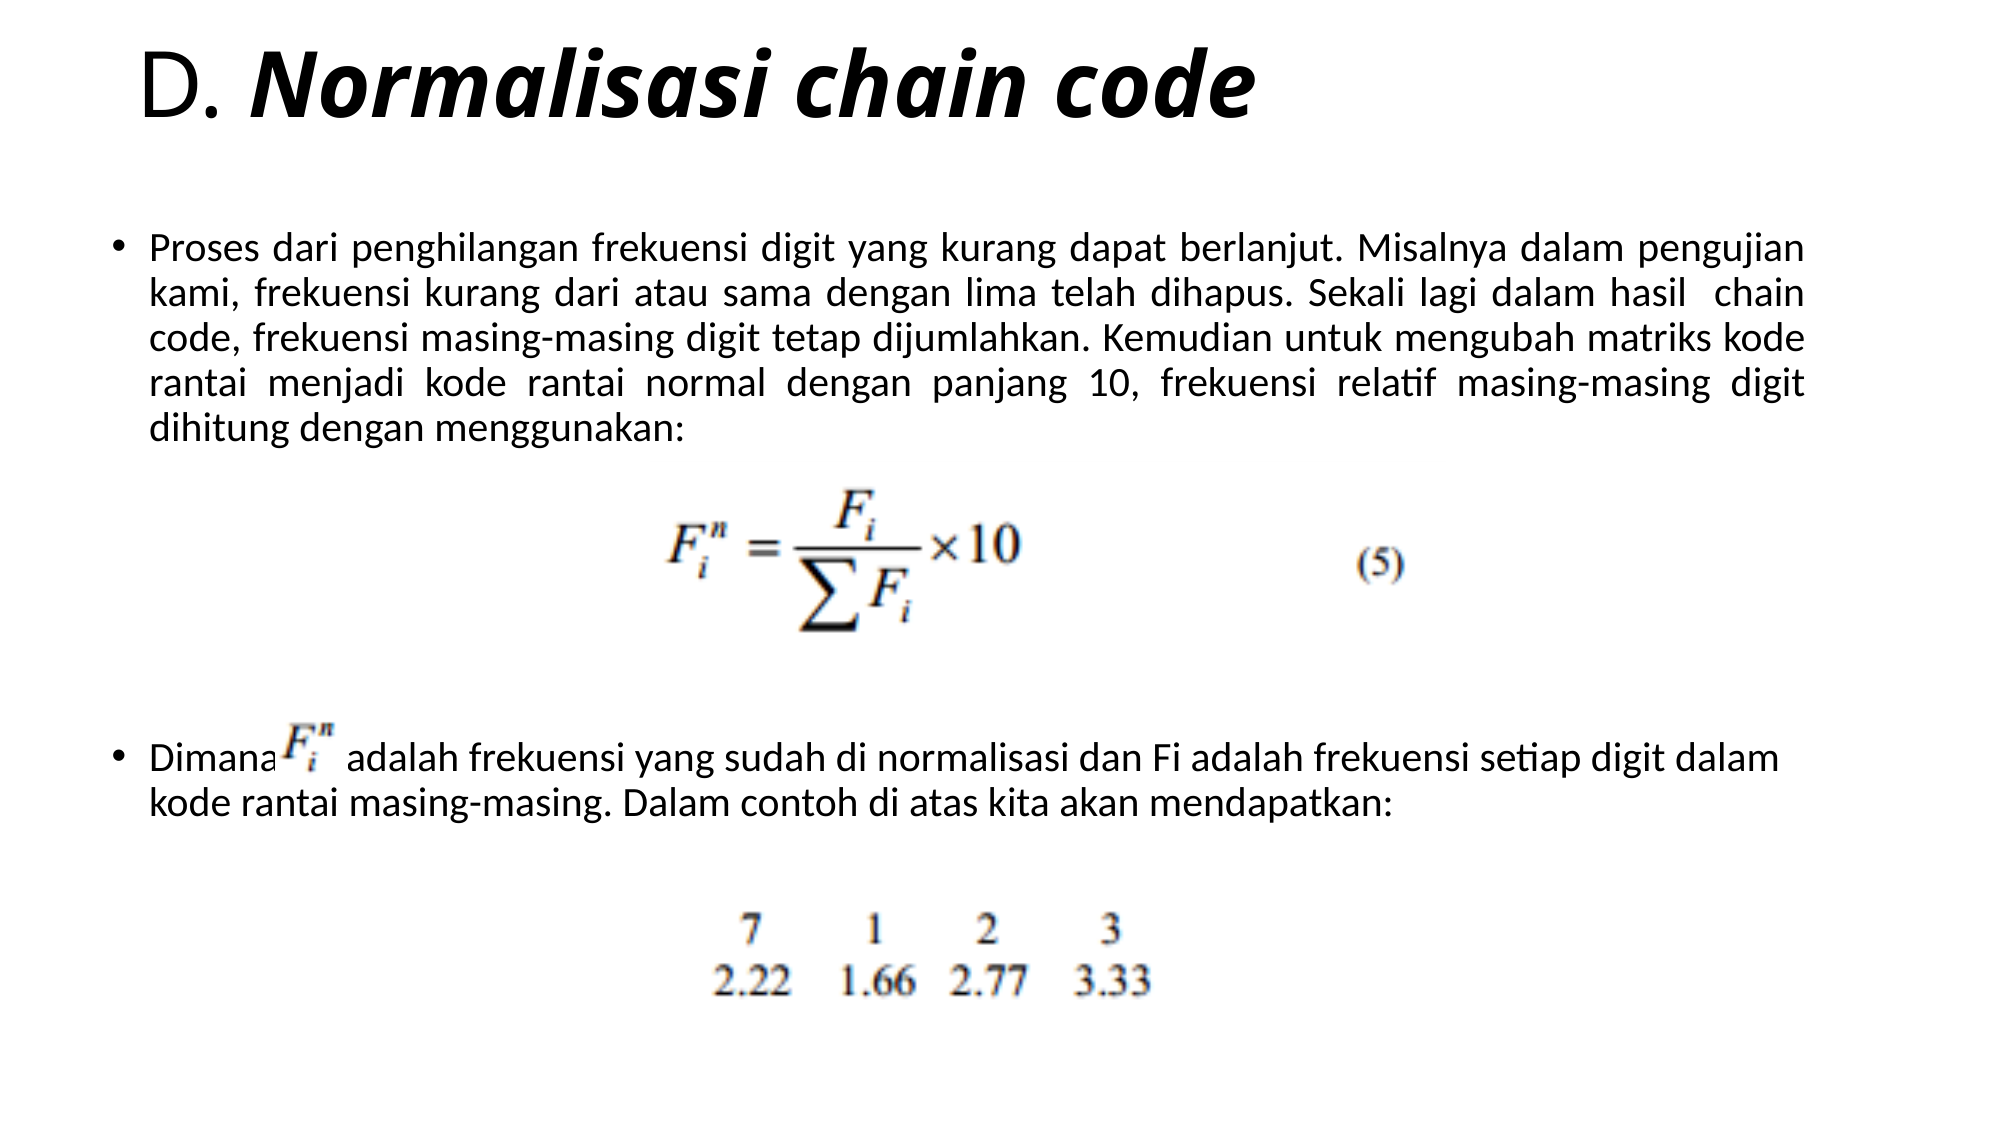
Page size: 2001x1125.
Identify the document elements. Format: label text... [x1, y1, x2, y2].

picture [679, 869, 1220, 1024]
picture [649, 460, 1446, 686]
picture [275, 708, 348, 782]
list Proses dari penghilangan frekuensi digit yang kurang dapat berlanjut. Misalnya dalam pengujian kami, frekuensi kurang dari atau sama dengan lima telah dihapus. Sekali lagi dalam hasil chain code, frekuensi masing-masing digit tetap dijumlahkan. Kemudian untuk mengubah matriks kode rantai menjadi kode rantai normal dengan panjang 10, frekuensi relatif masing-masing digit dihitung dengan menggunakan: Dimana adalah frekuensi yang sudah di normalisasi dan Fi adalah frekuensi setiap digit dalam kode rantai masing-masing. Dalam contoh di atas kita akan mendapatkan: [96, 217, 1822, 1080]
title D. Normalisasi chain code [121, 0, 1847, 197]
